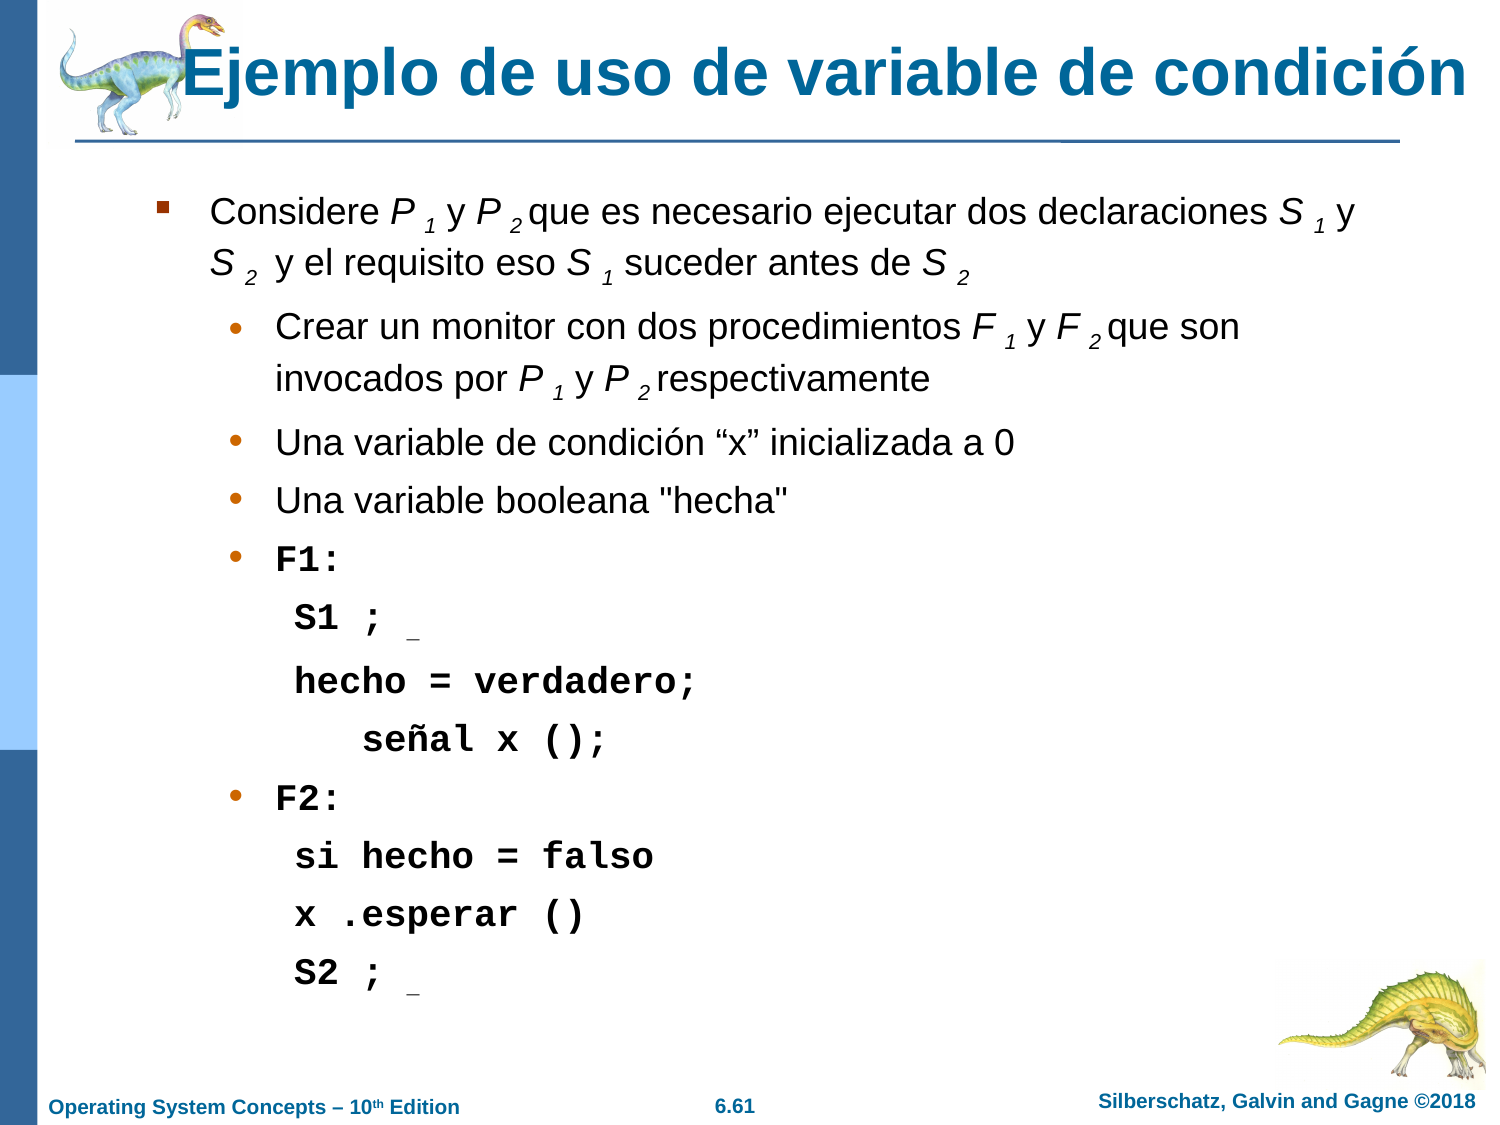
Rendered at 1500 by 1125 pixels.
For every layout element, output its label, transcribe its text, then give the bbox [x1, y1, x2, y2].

picture [46, 0, 243, 149]
list Considere P 1 y P 2 que es necesario ejecutar dos declaraciones S 1 y S 2 y el requisito eso S 1 suceder antes de S 2 Crear un monitor con dos procedimientos F 1 y F 2 que son invocados por P 1 y P 2 respectivamente Una variable de condición “x” inicializada a 0 Una variable booleana "hecha" F1: S1 ; _ hecho = verdadero; señal x (); F2: si hecho = falso x .esperar () S2 ; _ [138, 179, 1371, 1007]
picture [1275, 959, 1486, 1090]
title Ejemplo de uso de variable de condición [116, 41, 1500, 117]
